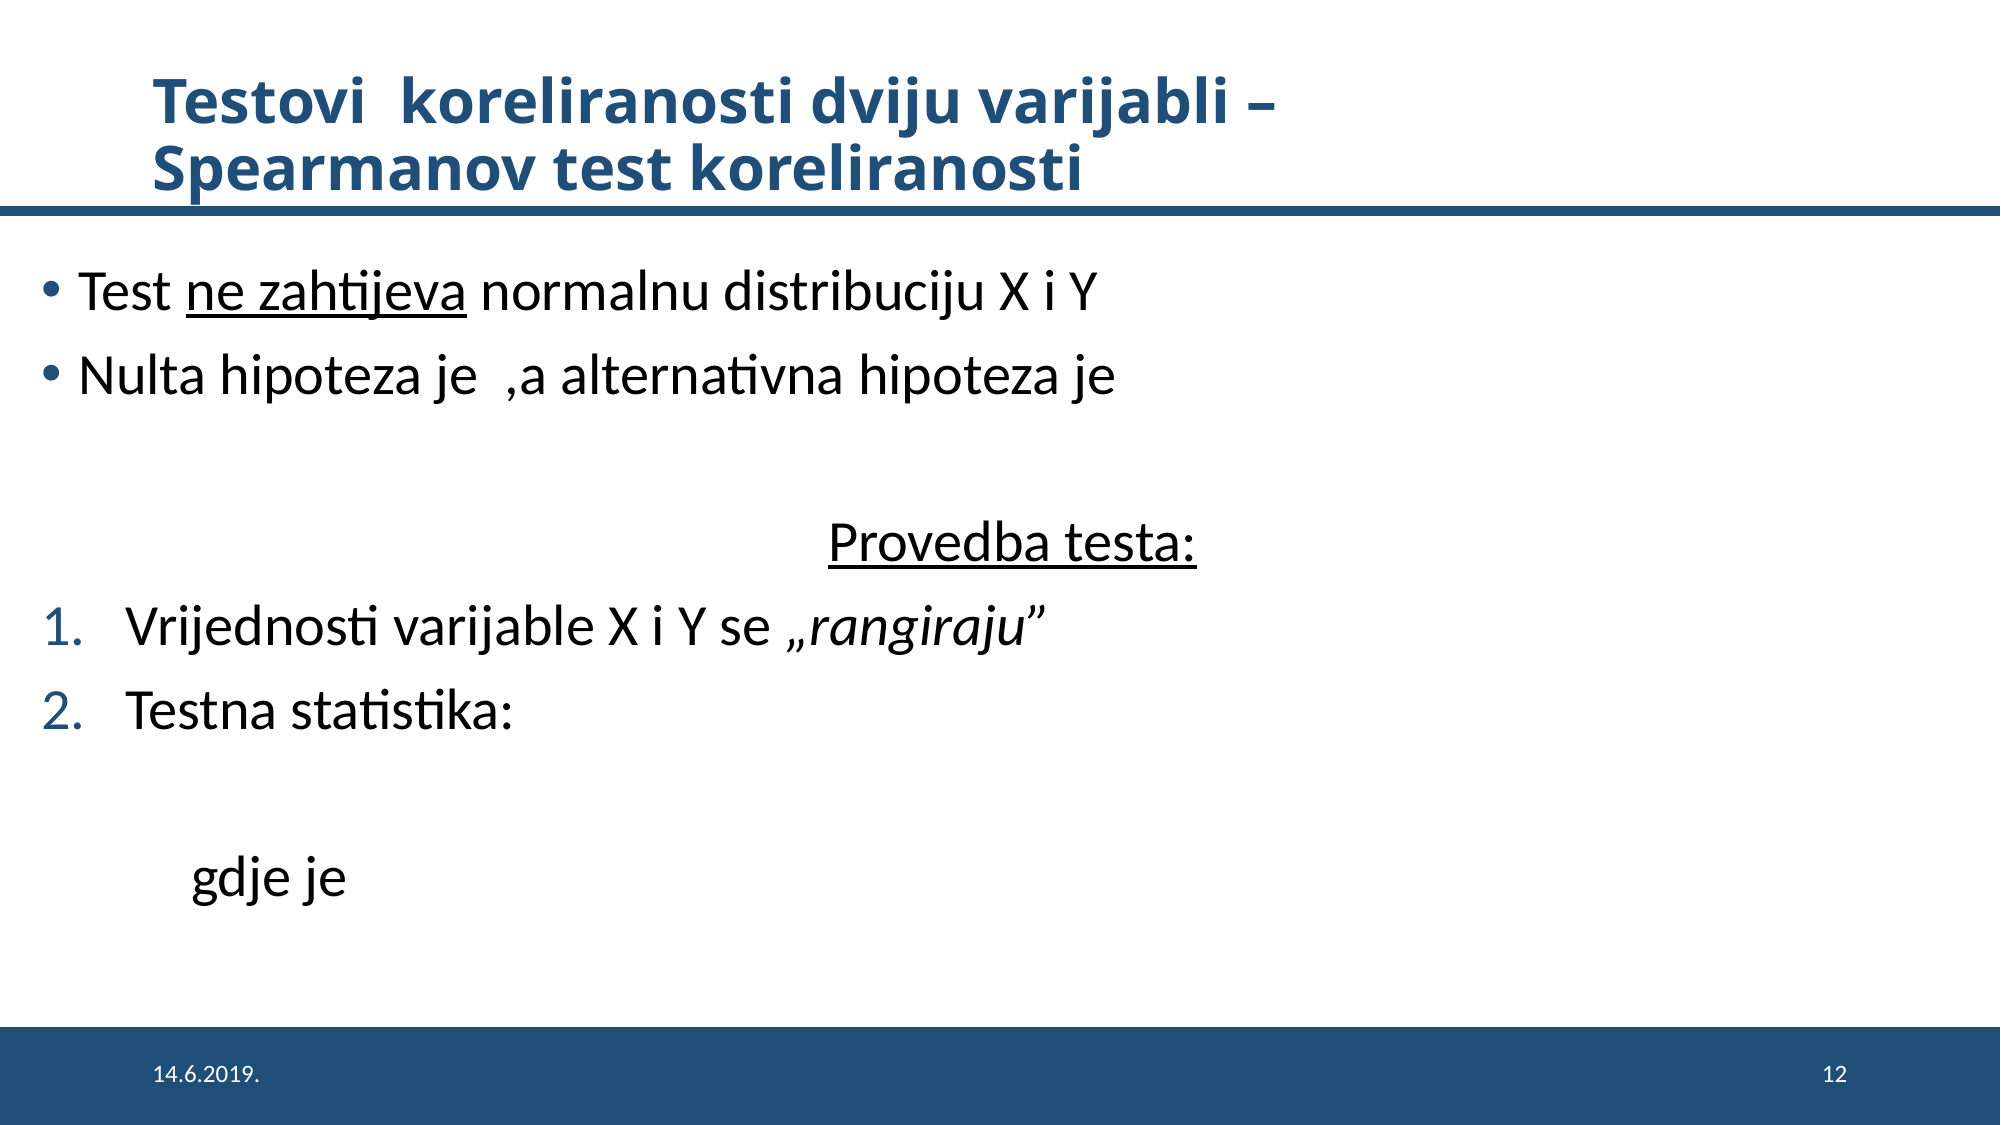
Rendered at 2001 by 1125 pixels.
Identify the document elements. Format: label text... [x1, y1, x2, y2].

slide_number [137, 1042, 588, 1103]
title Testovi koreliranosti dviju varijabli – Spearmanov test koreliranosti [137, 59, 1863, 212]
slide_number 12 [1412, 1042, 1863, 1103]
